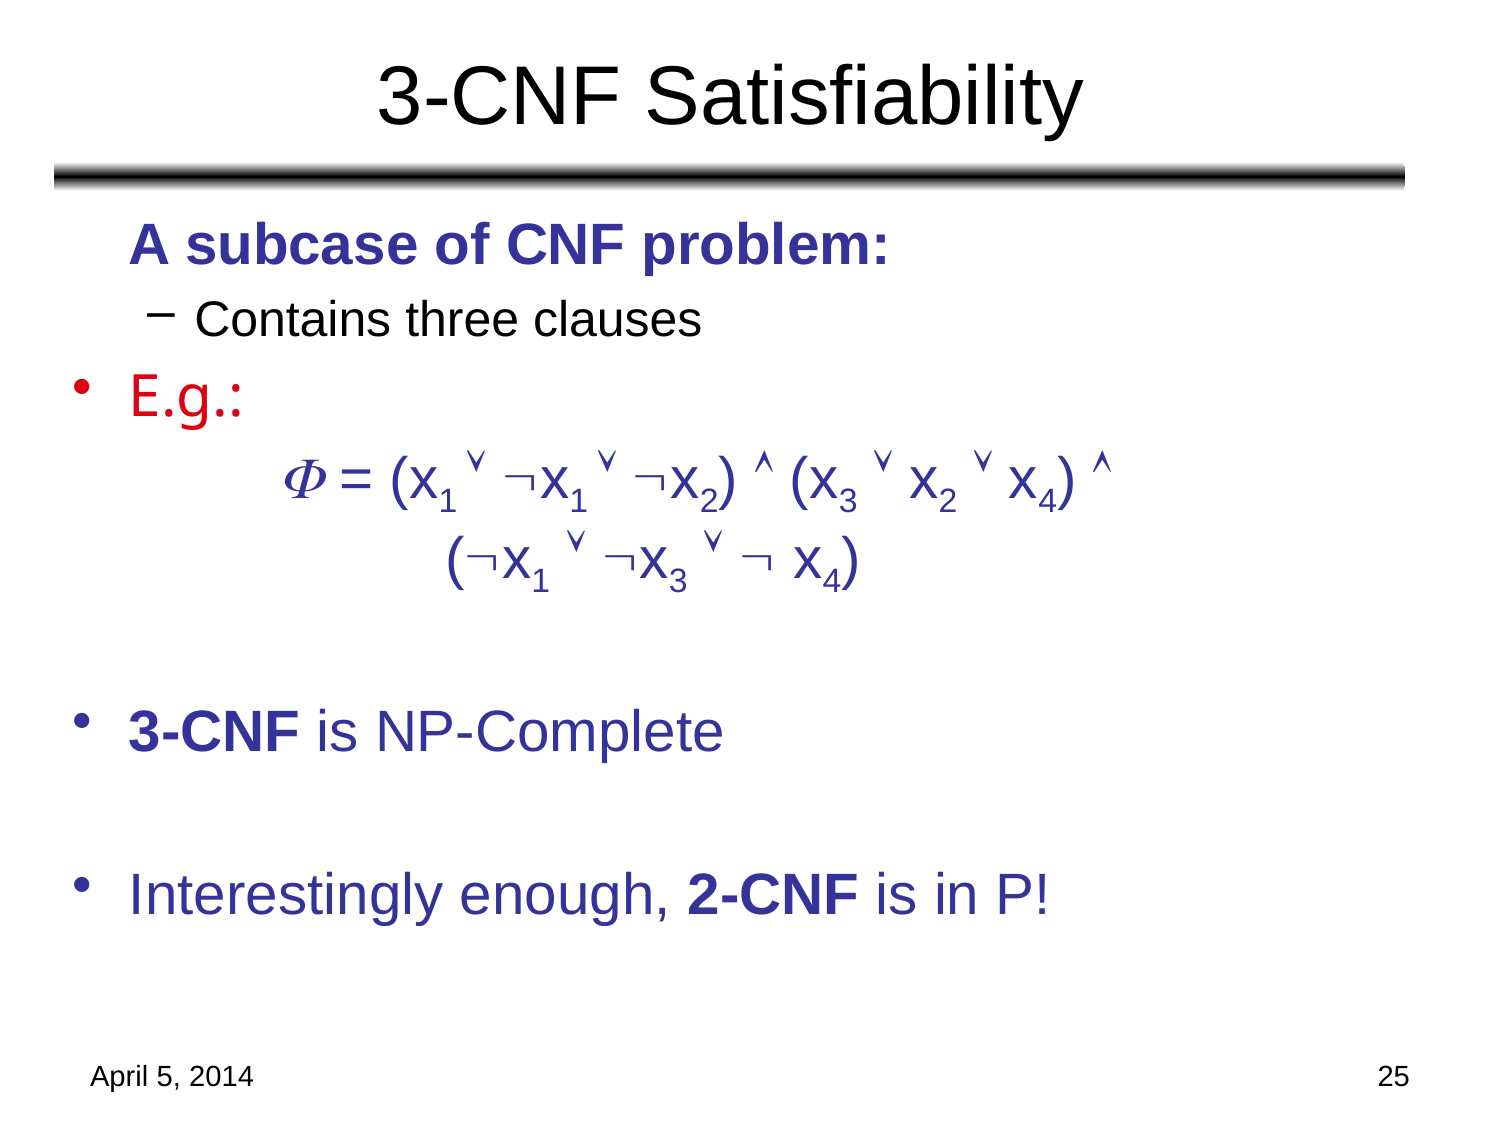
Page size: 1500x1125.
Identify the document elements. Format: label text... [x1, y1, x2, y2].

slide_number 25 [1074, 1049, 1425, 1103]
title 3-CNF Satisfiability [55, 16, 1406, 166]
list A subcase of CNF problem: Contains three clauses E.g.:  = (x1  x1  x2)  (x3  x2  x4)  (x1  x3   x4) 3-CNF is NP-Complete Interestingly enough, 2-CNF is in P! [57, 199, 1447, 1032]
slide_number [75, 1049, 425, 1103]
